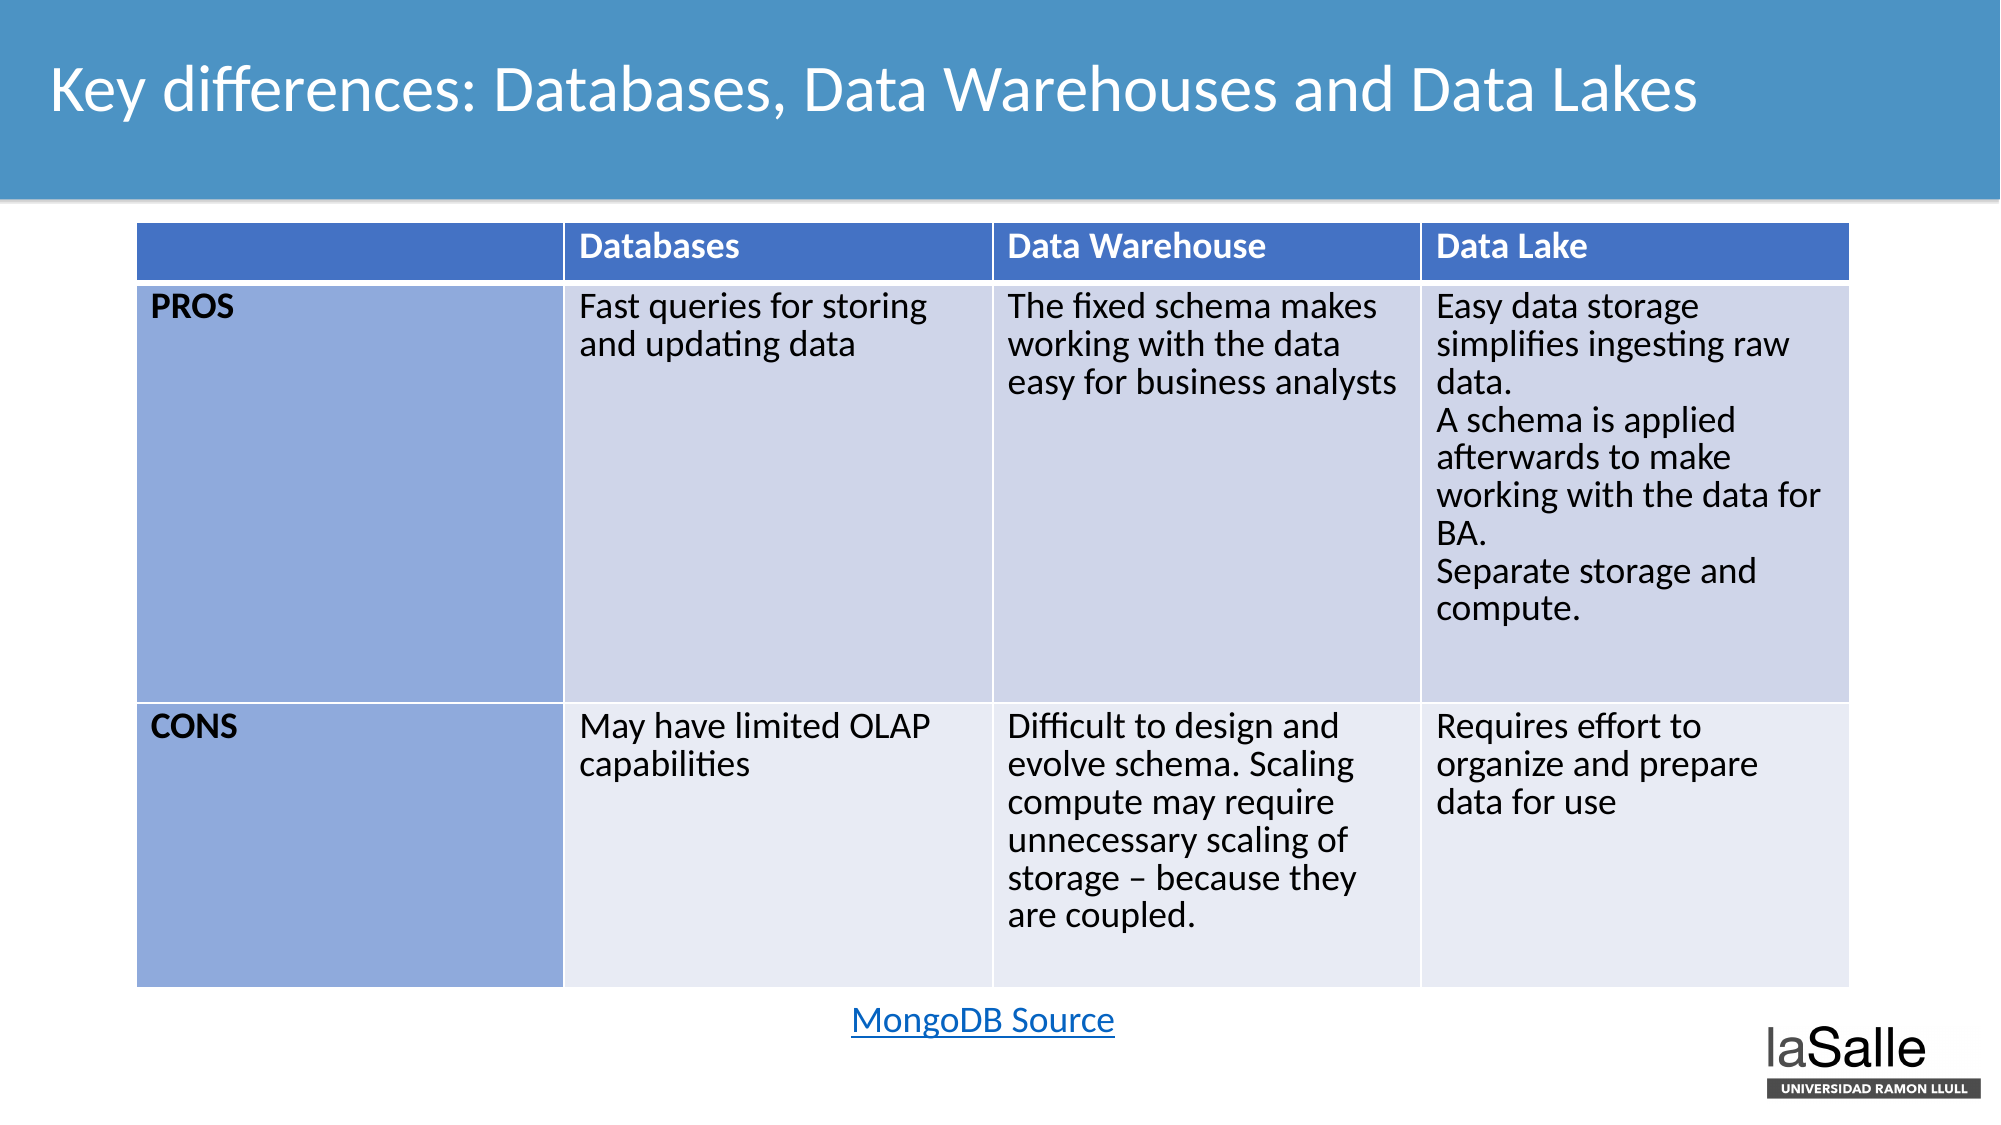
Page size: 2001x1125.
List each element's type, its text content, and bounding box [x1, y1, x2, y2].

picture [1767, 1026, 1981, 1104]
text_box MongoDB Source [836, 988, 1981, 1125]
table_cell Difficult to design and evolve schema. Scaling compute may require unnecessary scaling of storage – because they are coupled. [994, 704, 1420, 987]
table_header [137, 223, 563, 280]
table_cell PROS [137, 286, 563, 702]
table_header Data Warehouse [994, 223, 1420, 280]
table_cell The fixed schema makes working with the data easy for business analysts [994, 286, 1420, 702]
text_box Key differences: Databases, Data Warehouses and Data Lakes [35, 37, 1950, 132]
table_cell May have limited OLAP capabilities [565, 704, 992, 987]
text_box [0, 0, 2000, 200]
table_cell Requires effort to organize and prepare data for use [1422, 704, 1849, 987]
table_header Databases [565, 223, 992, 280]
table_cell Easy data storage simplifies ingesting raw data. A schema is applied afterwards to make working with the data for BA. Separate storage and compute. [1422, 286, 1849, 702]
table_cell Fast queries for storing and updating data [565, 286, 992, 702]
table_header Data Lake [1422, 223, 1849, 280]
table_cell CONS [137, 704, 563, 987]
